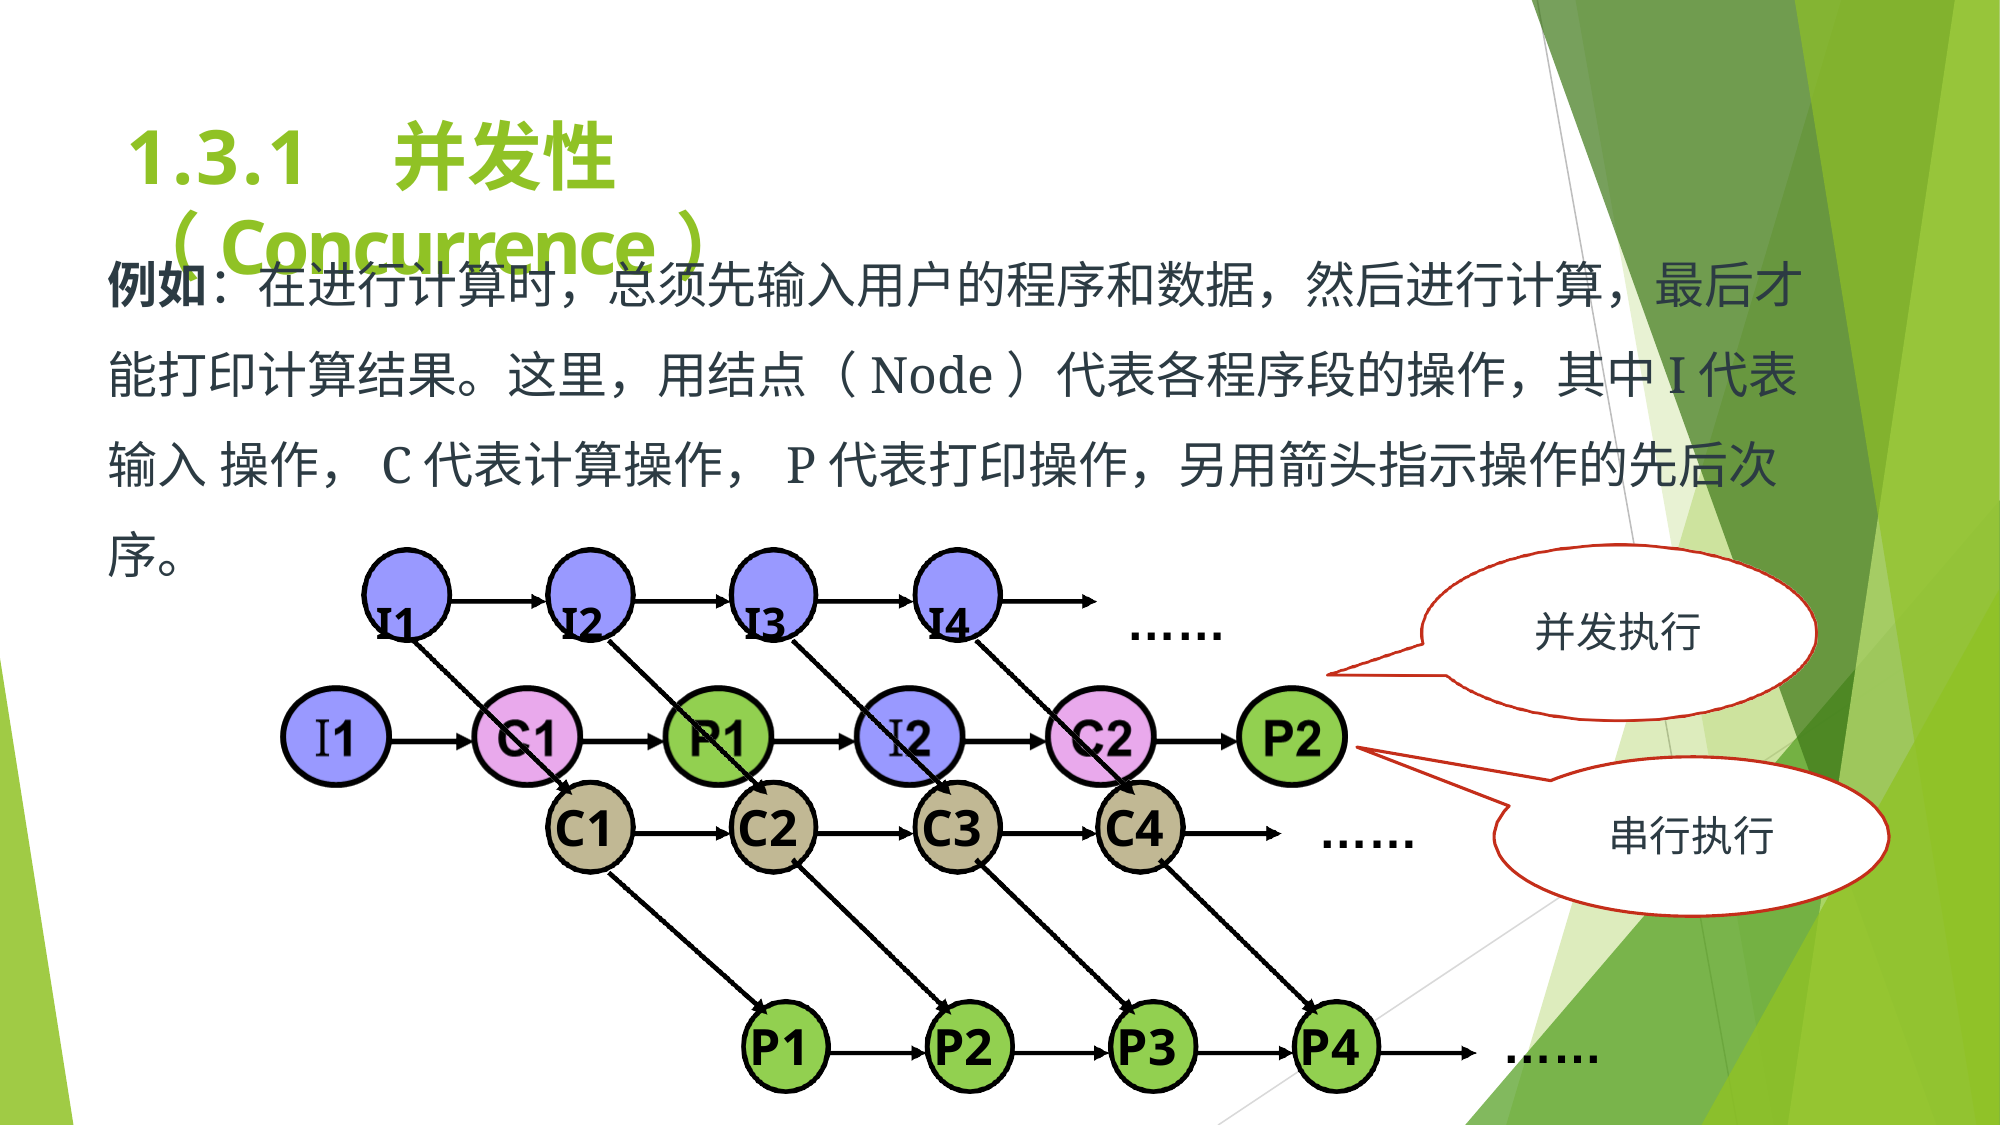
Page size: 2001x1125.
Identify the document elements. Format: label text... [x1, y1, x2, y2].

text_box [1822, 685, 1891, 919]
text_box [280, 685, 356, 919]
text_box 例如：在进行计算时，总须先输入用户的程序和数据，然后进行计算，最后才 能打印计算结果。这里，用结点（Node）代表各程序段的操作，其中I代表输入 操作，C代表计算操作，P代表打印操作，另用箭头指示操作的先后次序。 [105, 221, 1836, 584]
title 1.3.1 并发性（Concurrence） [124, 107, 1184, 221]
picture [361, 542, 1818, 1094]
